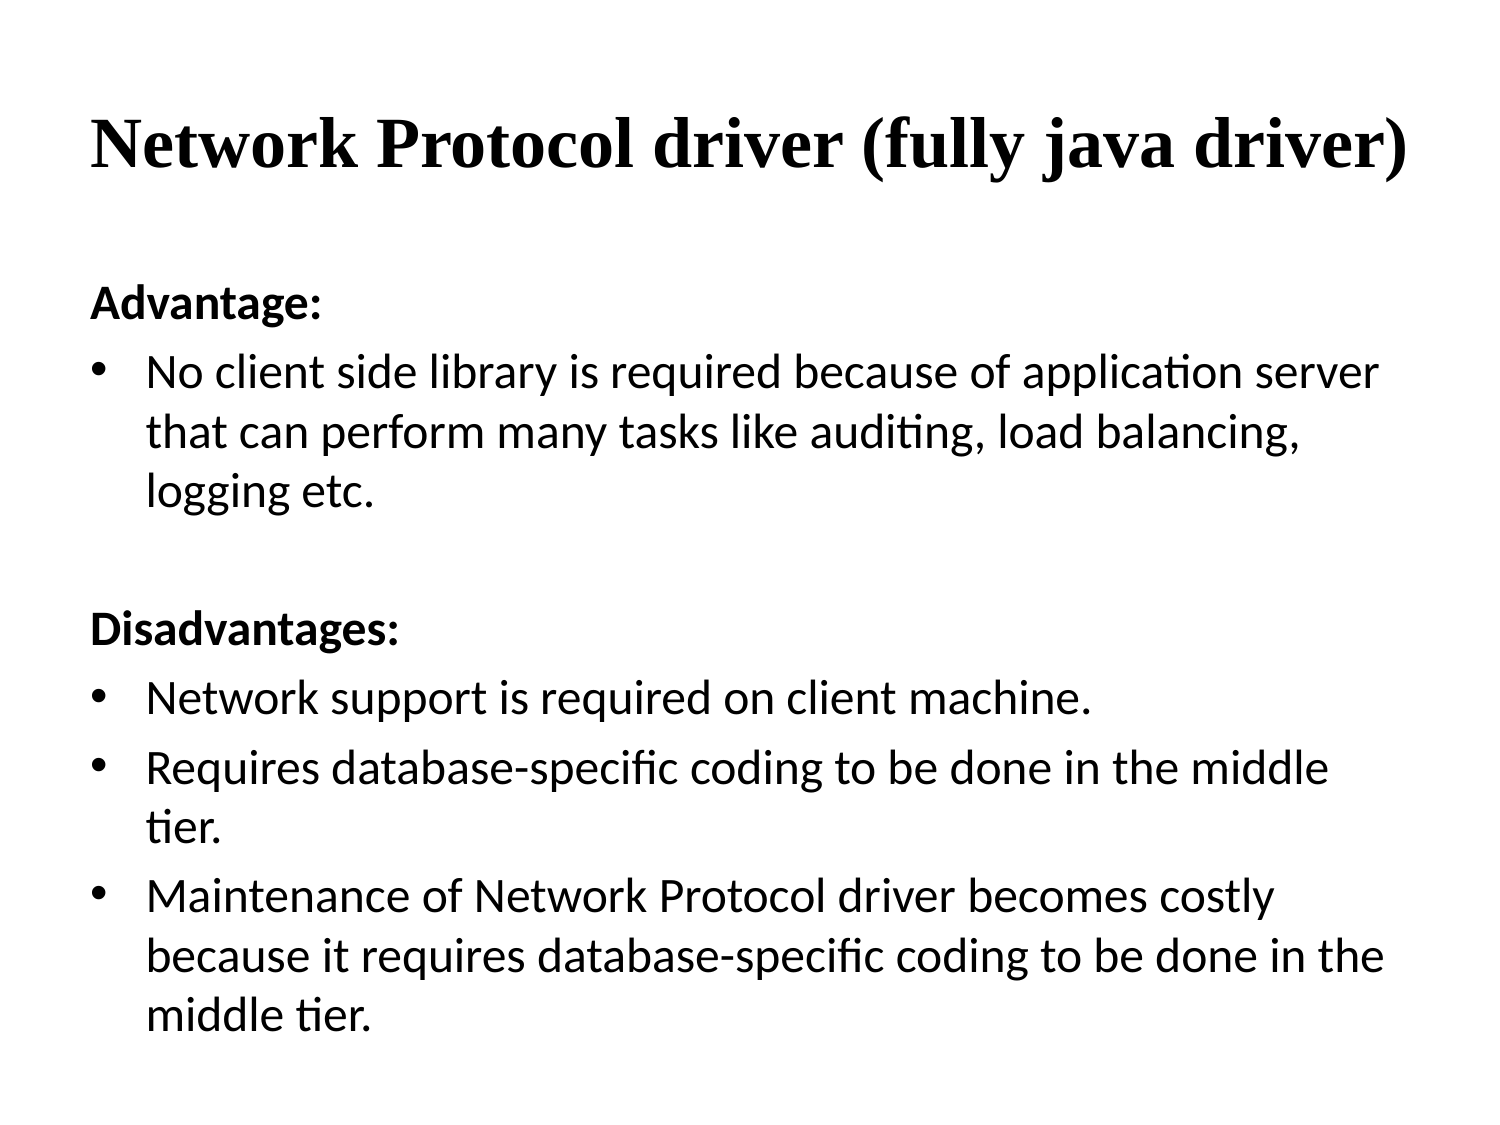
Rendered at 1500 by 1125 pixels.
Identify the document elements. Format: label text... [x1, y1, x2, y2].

title Network Protocol driver (fully java driver) [75, 45, 1425, 233]
list Advantage: No client side library is required because of application server that can perform many tasks like auditing, load balancing, logging etc. Disadvantages: Network support is required on client machine. Requires database-specific coding to be done in the middle tier. Maintenance of Network Protocol driver becomes costly because it requires database-specific coding to be done in the middle tier. [75, 262, 1425, 1050]
